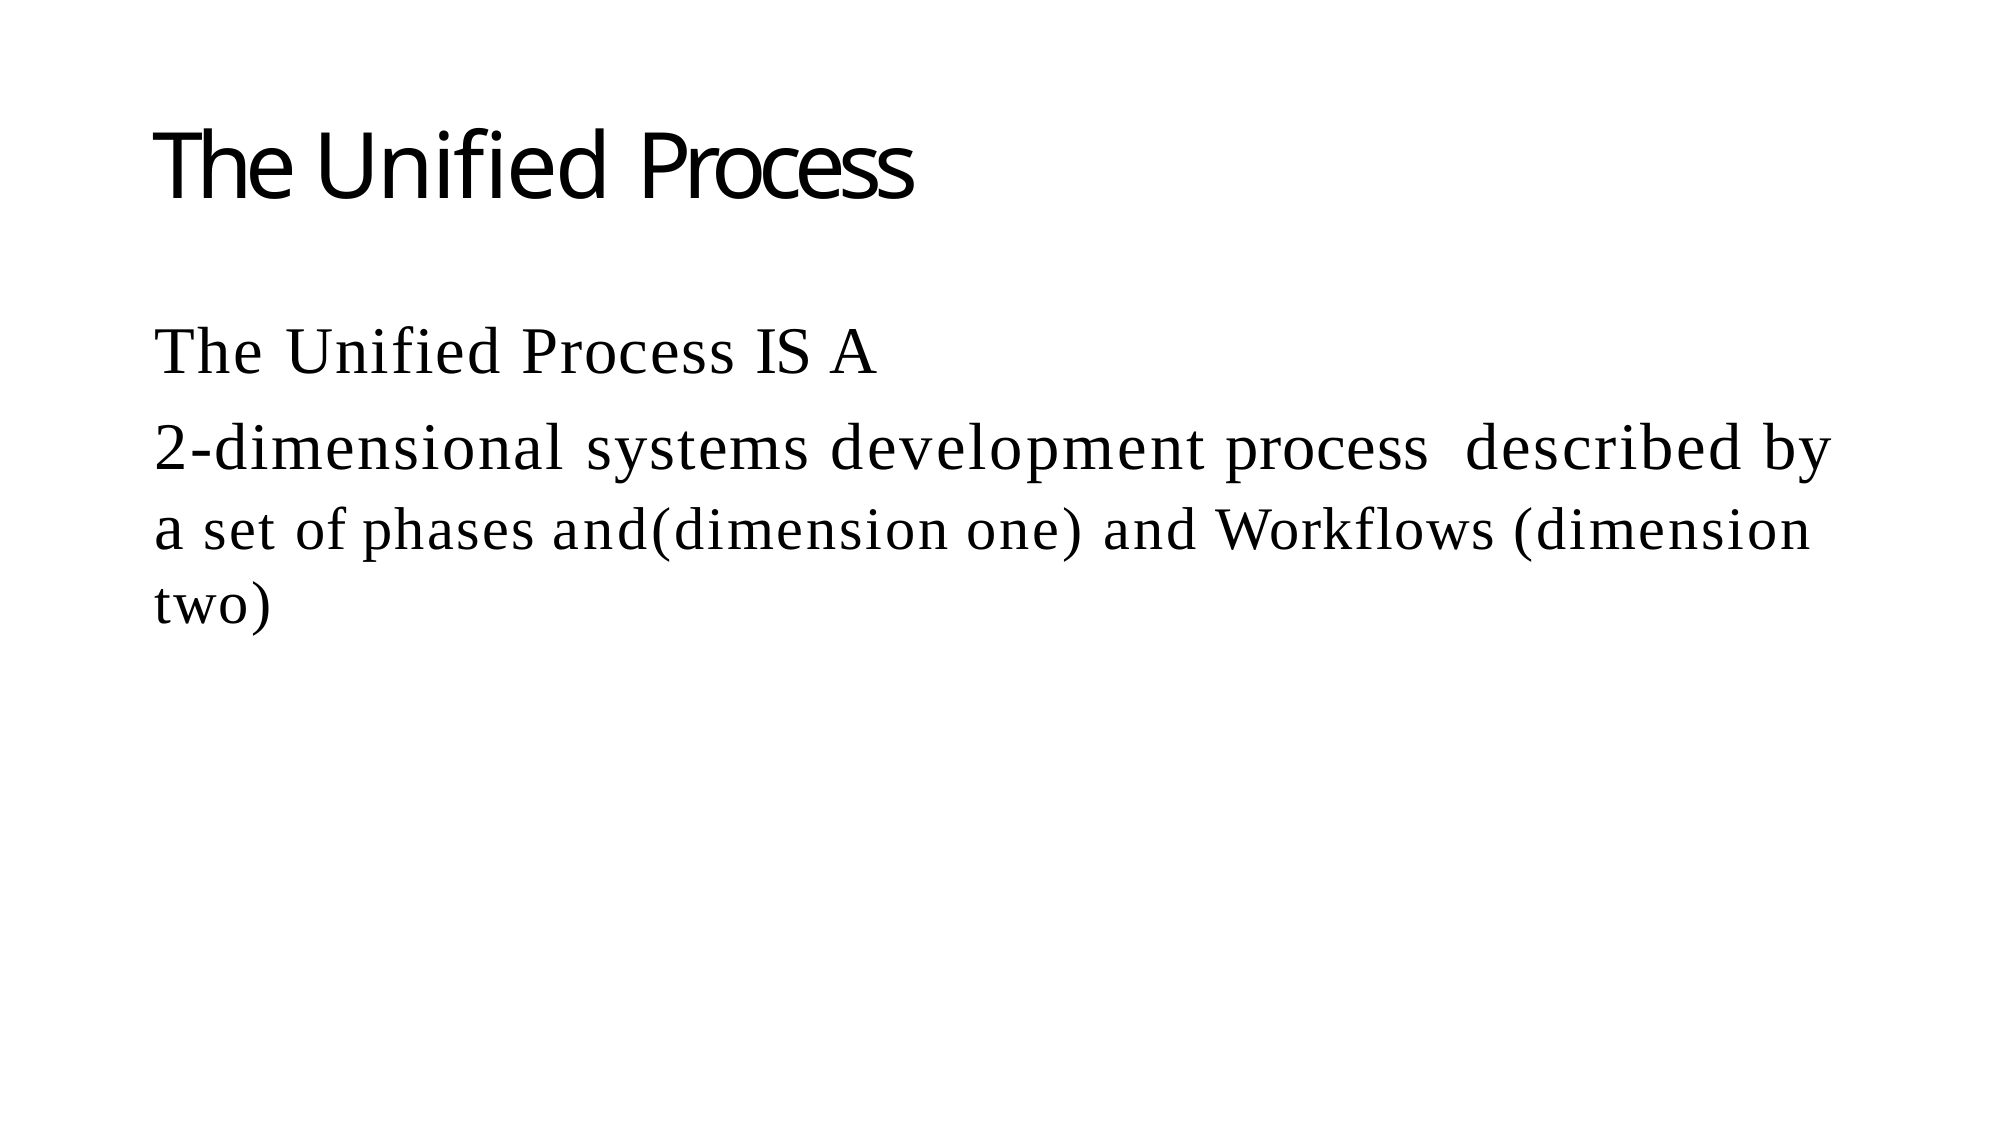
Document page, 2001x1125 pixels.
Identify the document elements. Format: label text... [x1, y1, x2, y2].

title The Unified Process [137, 59, 1863, 278]
list The Unified Process IS A 2-dimensional systems development process described by a set of phases and(dimension one) and Workflows (dimension two) [137, 299, 1863, 1014]
